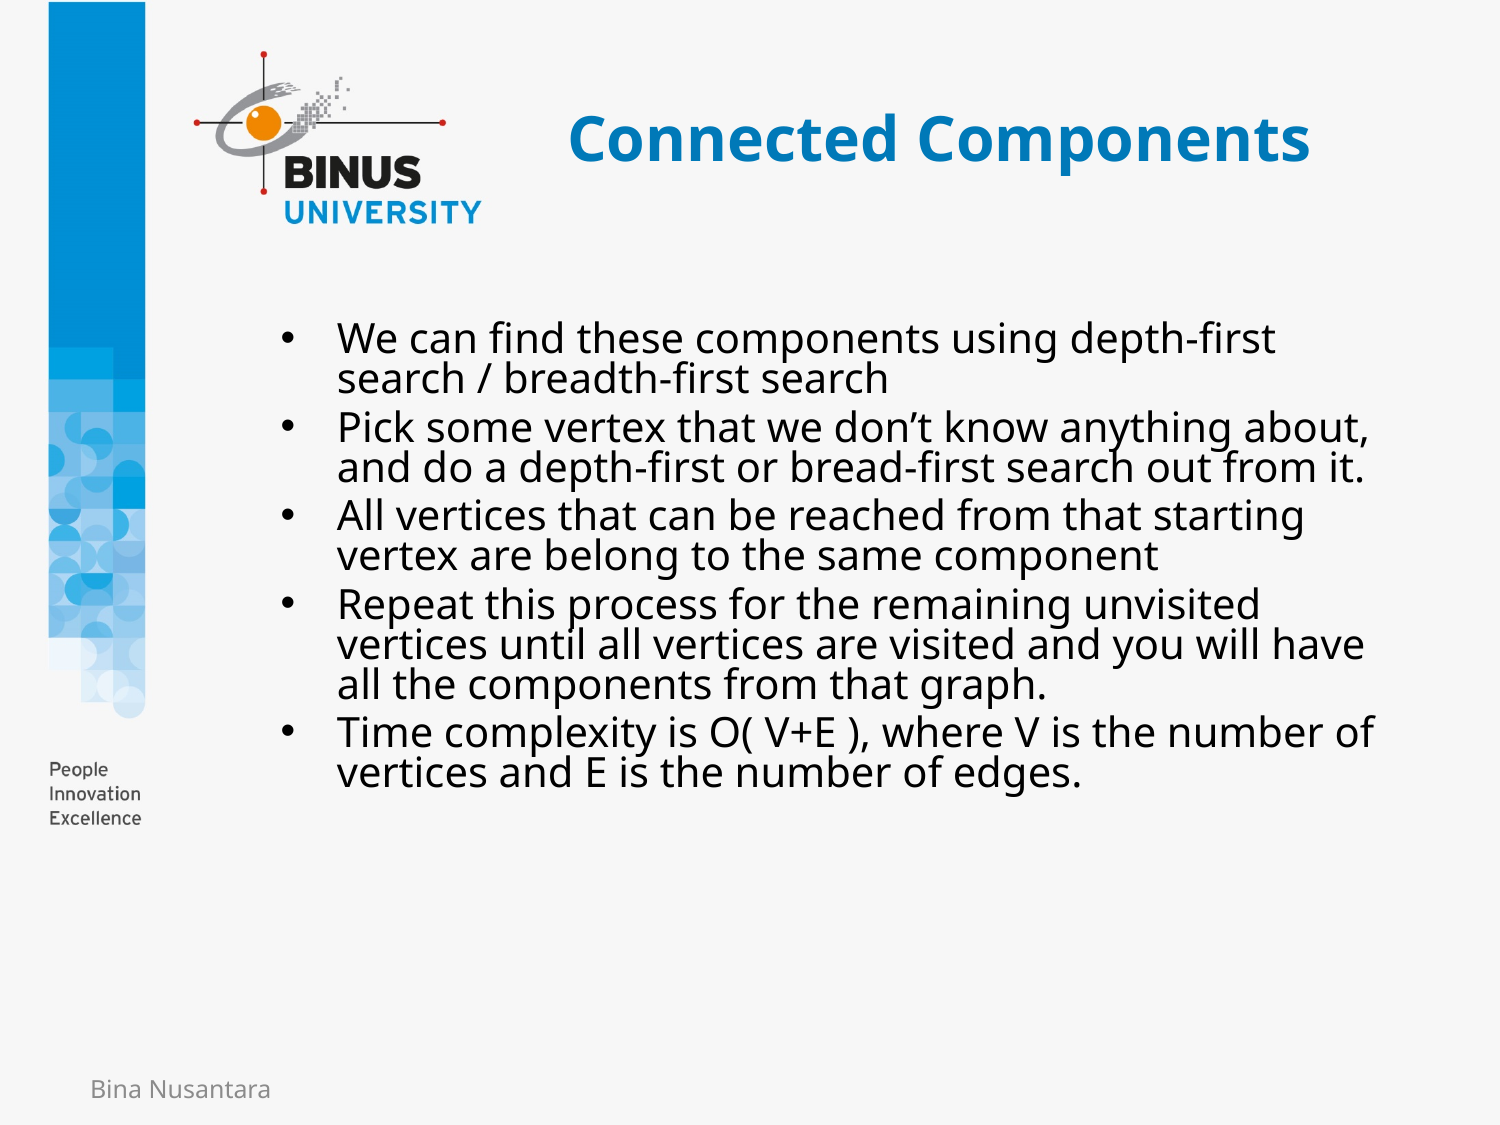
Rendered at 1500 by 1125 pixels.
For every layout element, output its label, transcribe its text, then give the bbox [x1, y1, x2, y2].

list We can find these components using depth-first search / breadth-first search Pick some vertex that we don’t know anything about, and do a depth-first or bread-first search out from it. All vertices that can be reached from that starting vertex are belong to the same component Repeat this process for the remaining unvisited vertices until all vertices are visited and you will have all the components from that graph. Time complexity is O( V+E ), where V is the number of vertices and E is the number of edges. [265, 314, 1425, 1005]
title Connected Components [454, 42, 1425, 231]
slide_number Bina Nusantara [75, 1058, 425, 1119]
picture [0, 0, 1500, 845]
